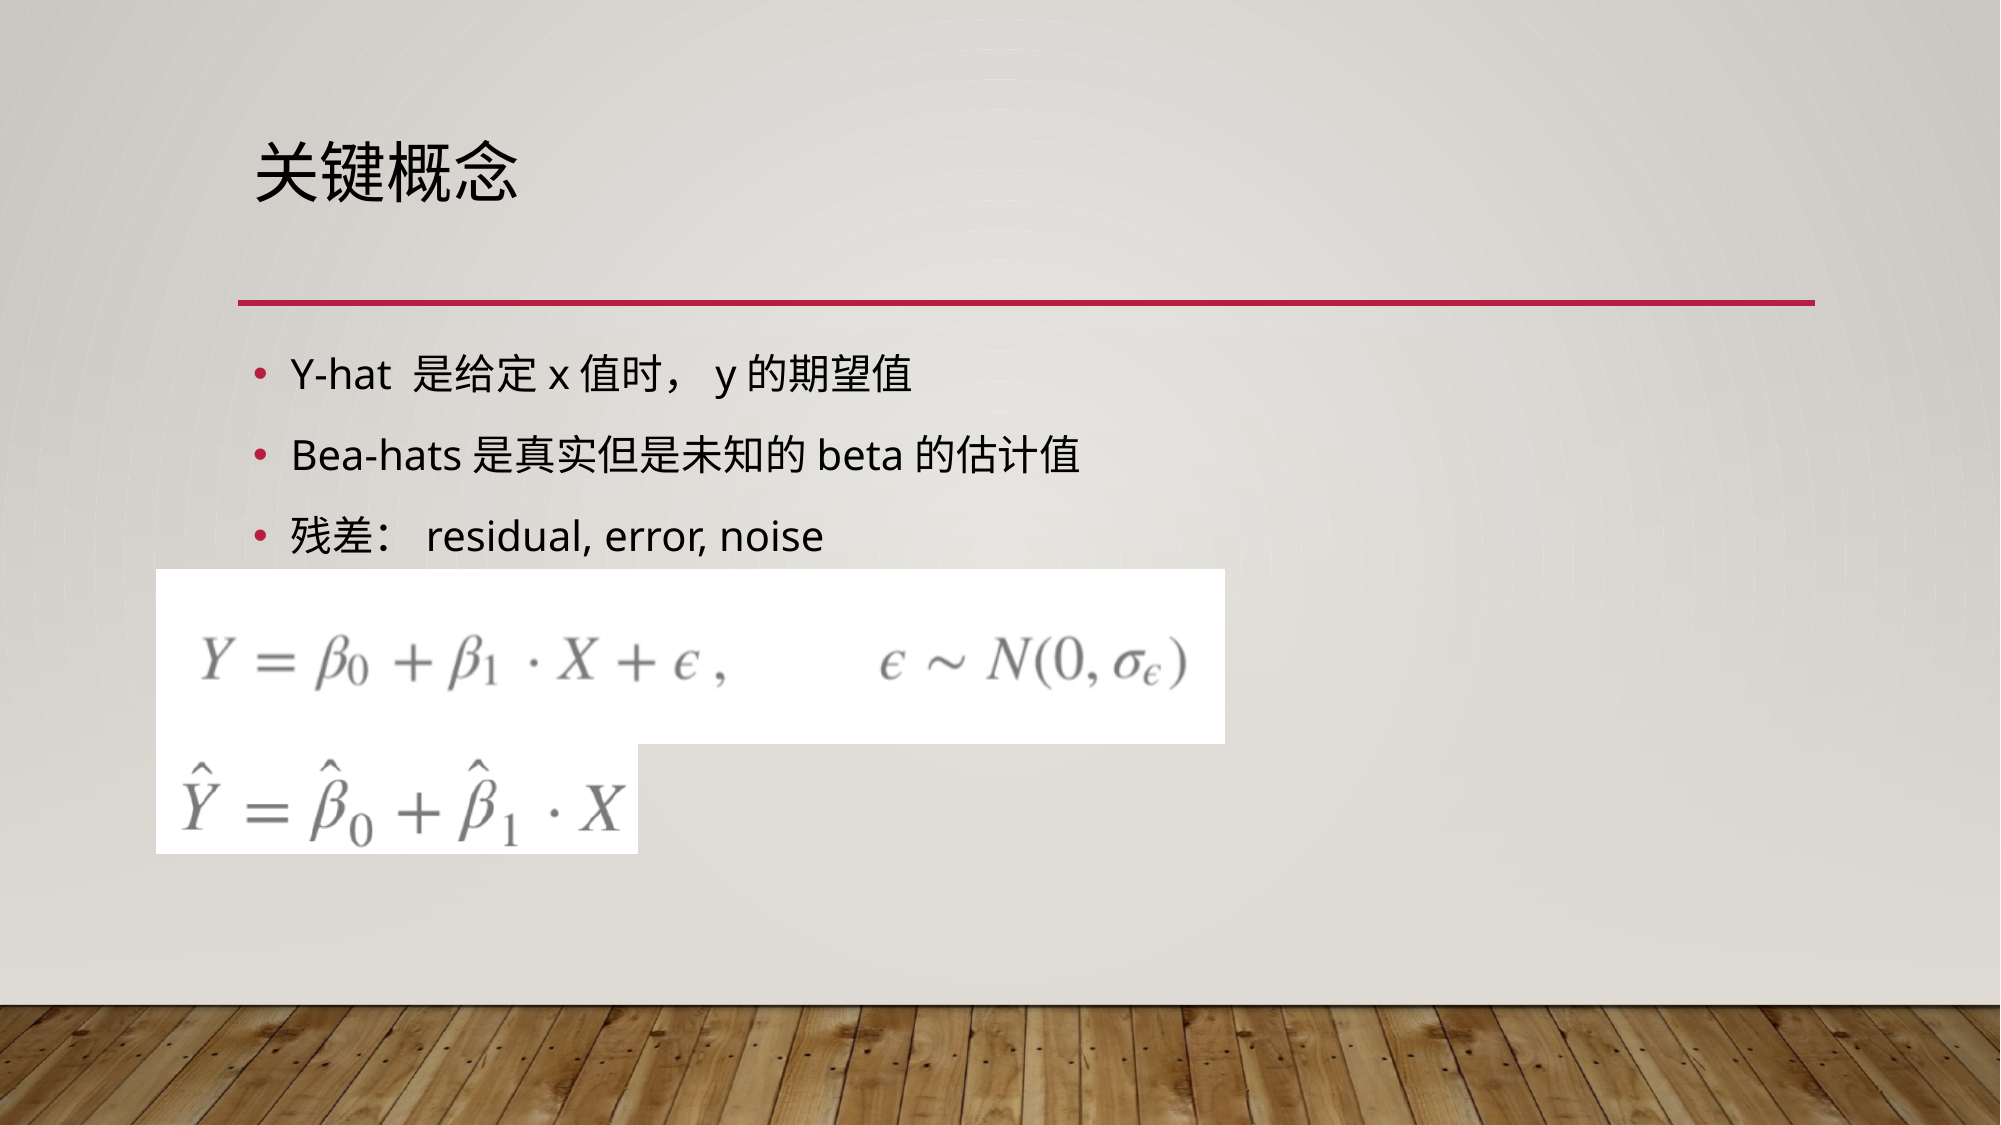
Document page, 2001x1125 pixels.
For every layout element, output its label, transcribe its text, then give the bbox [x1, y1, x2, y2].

list Y-hat 是给定x值时，y的期望值 Bea-hats是真实但是未知的beta的估计值 残差：residual, error, noise [238, 330, 1814, 897]
title 关键概念 [238, 131, 1814, 305]
picture [155, 569, 1225, 855]
picture [0, 1005, 2000, 1125]
